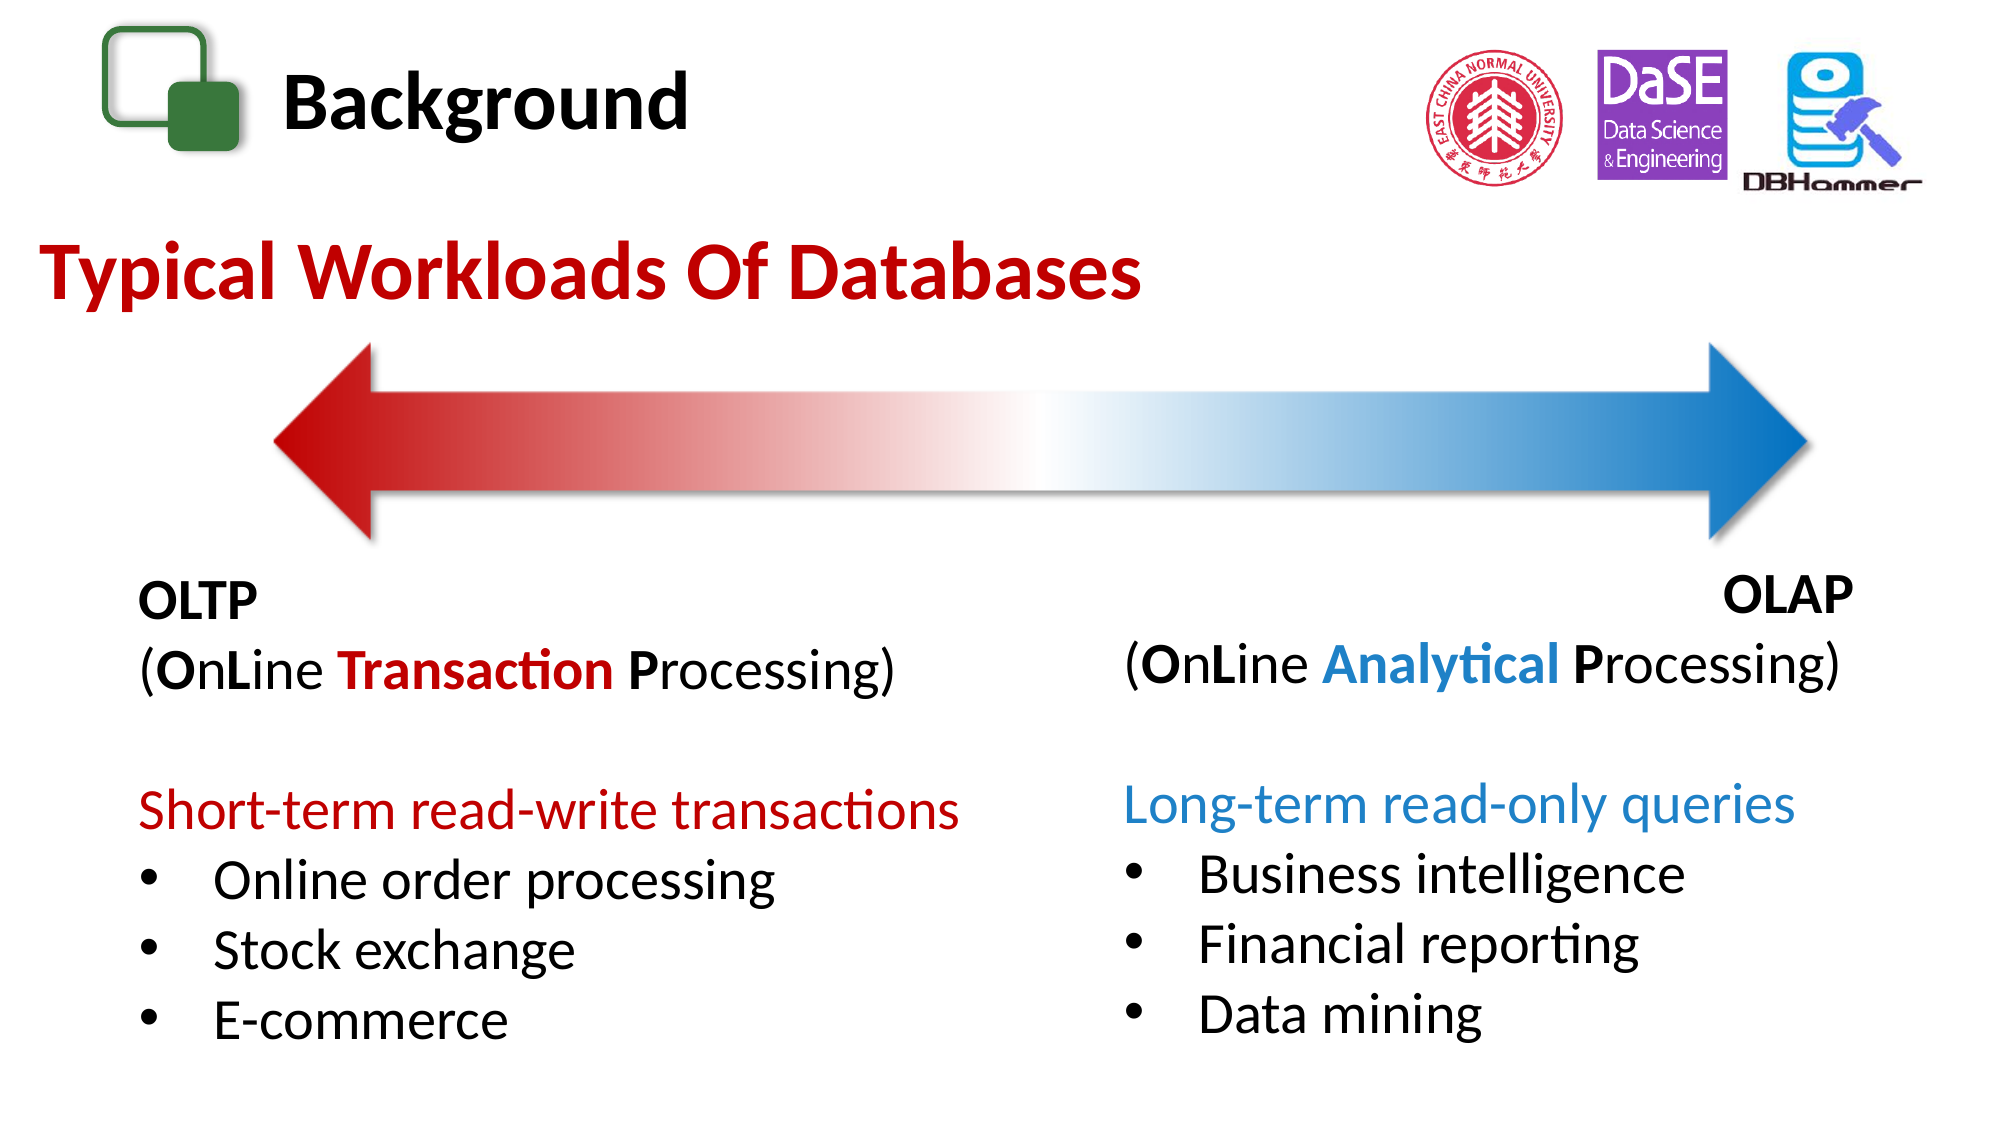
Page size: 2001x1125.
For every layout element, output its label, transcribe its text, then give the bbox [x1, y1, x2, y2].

picture [260, 0, 1934, 809]
text_box Typical Workloads Of Databases [24, 208, 1365, 324]
text_box Background [267, 39, 1365, 154]
text_box [167, 81, 239, 152]
text_box OLTP (OnLine Transaction Processing) Short-term read-write transactions Online order processing Stock exchange E-commerce [123, 553, 1000, 1059]
text_box OLAP (OnLine Analytical Processing) Long-term read-only queries Business intelligence Financial reporting Data mining [1108, 548, 1985, 1053]
text_box [104, 28, 205, 126]
